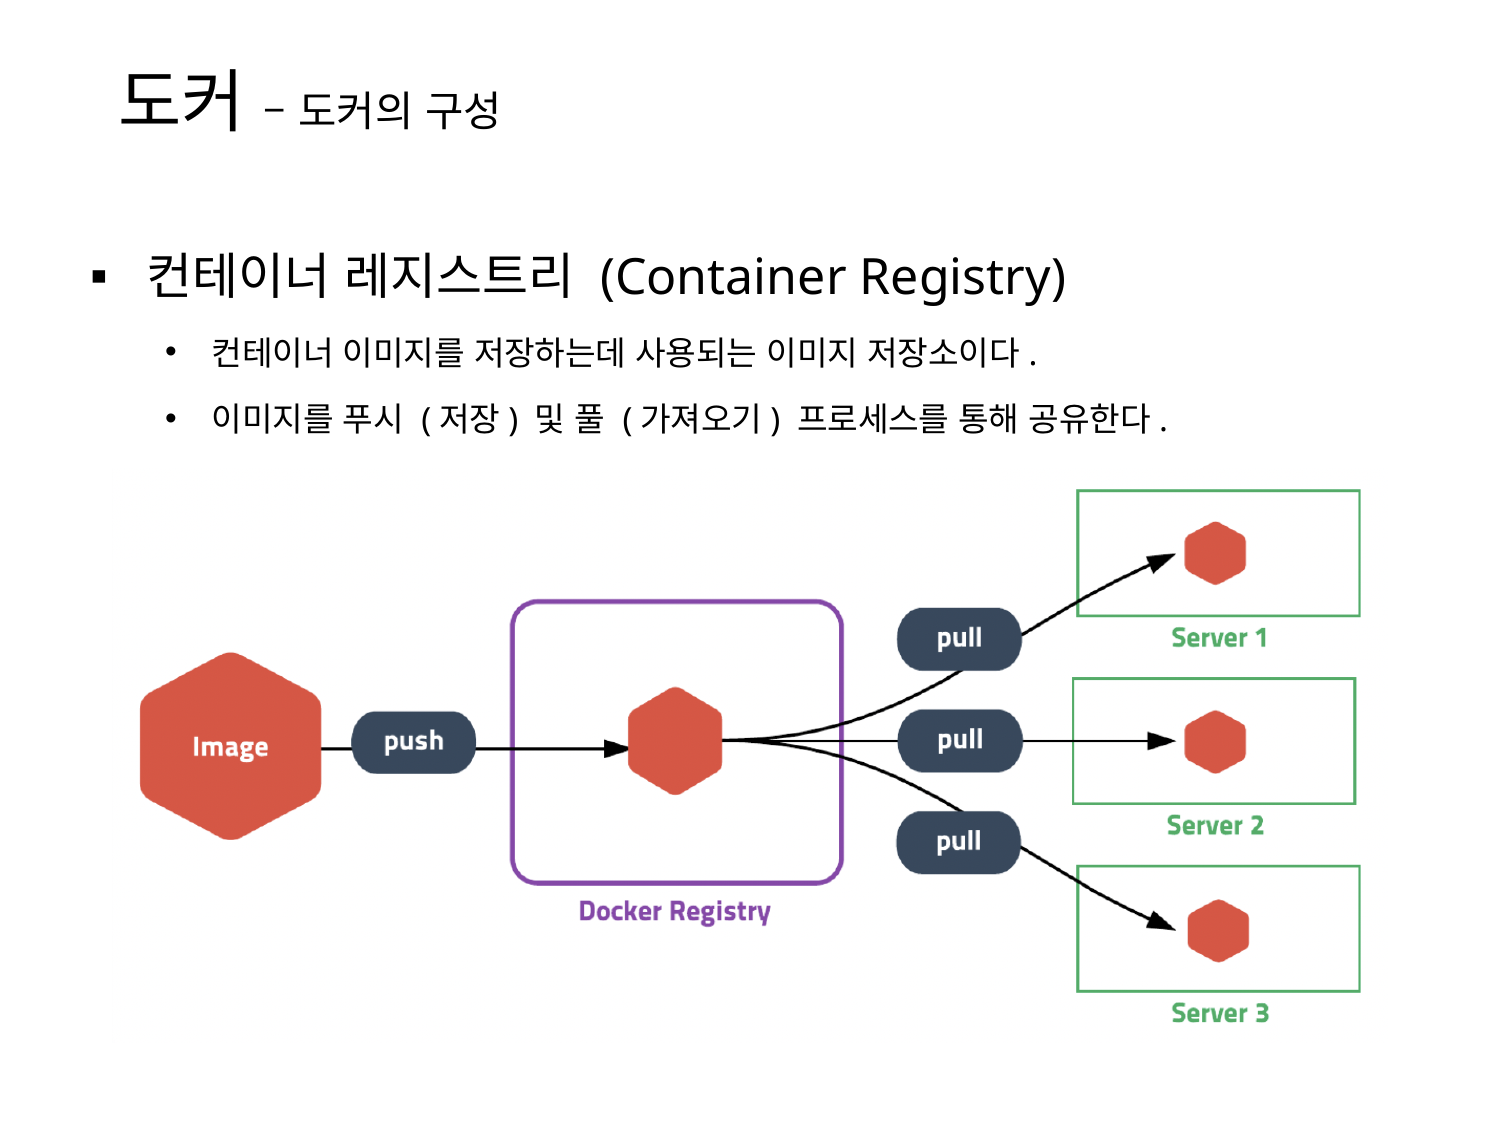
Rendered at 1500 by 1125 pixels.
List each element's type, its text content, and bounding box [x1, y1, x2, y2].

list 컨테이너 레지스트리 (Container Registry) 컨테이너 이미지를 저장하는데 사용되는 이미지 저장소이다. 이미지를 푸시 (저장) 및 풀 (가져오기) 프로세스를 통해 공유한다. [75, 207, 1425, 973]
title 도커 – 도커의 구성 [103, 59, 1397, 207]
picture [112, 468, 1388, 1043]
